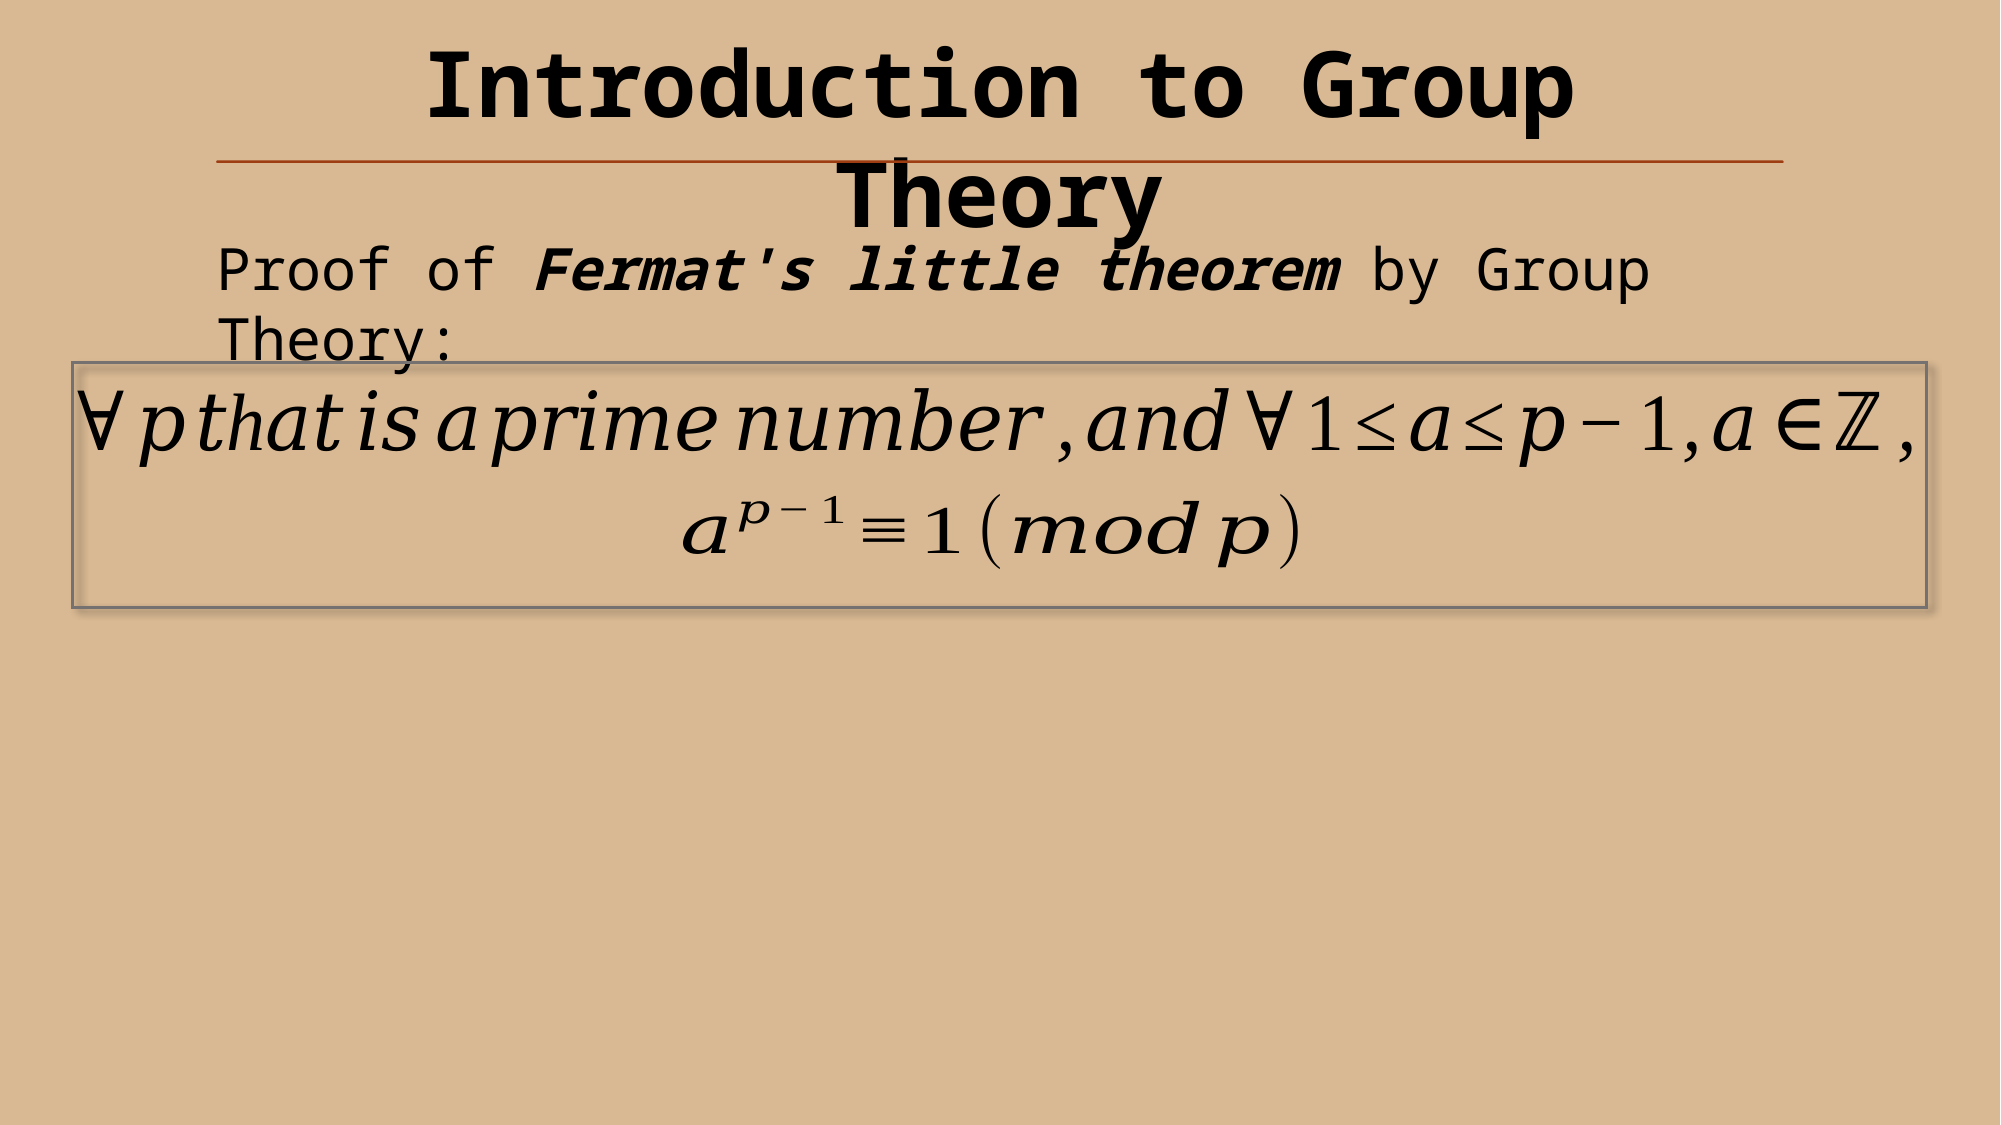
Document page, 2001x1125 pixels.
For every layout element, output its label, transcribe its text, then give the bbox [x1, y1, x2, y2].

text_box Proof of Fermat's little theorem by Group Theory: [201, 224, 1799, 359]
text_box [72, 361, 1928, 608]
